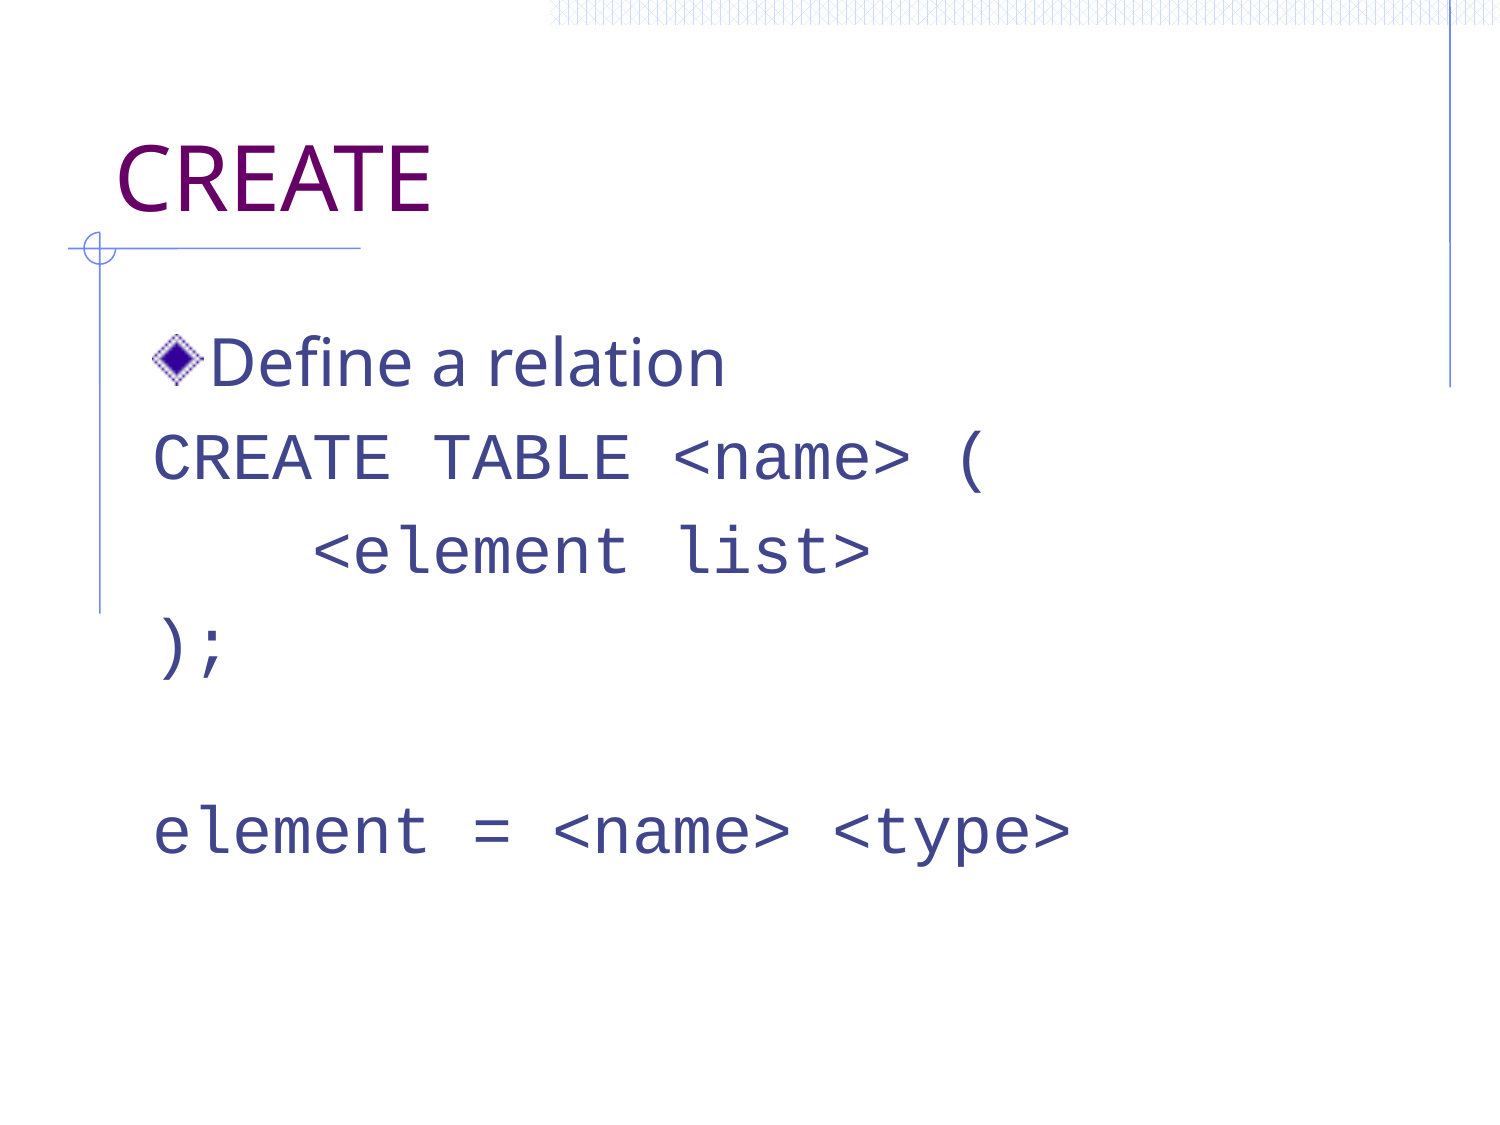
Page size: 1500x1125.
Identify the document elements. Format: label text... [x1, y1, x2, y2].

picture [152, 334, 204, 386]
title CREATE [99, 50, 1375, 238]
list Define a relation CREATE TABLE <name> ( <element list> ); element = <name> <type> [137, 312, 1413, 988]
